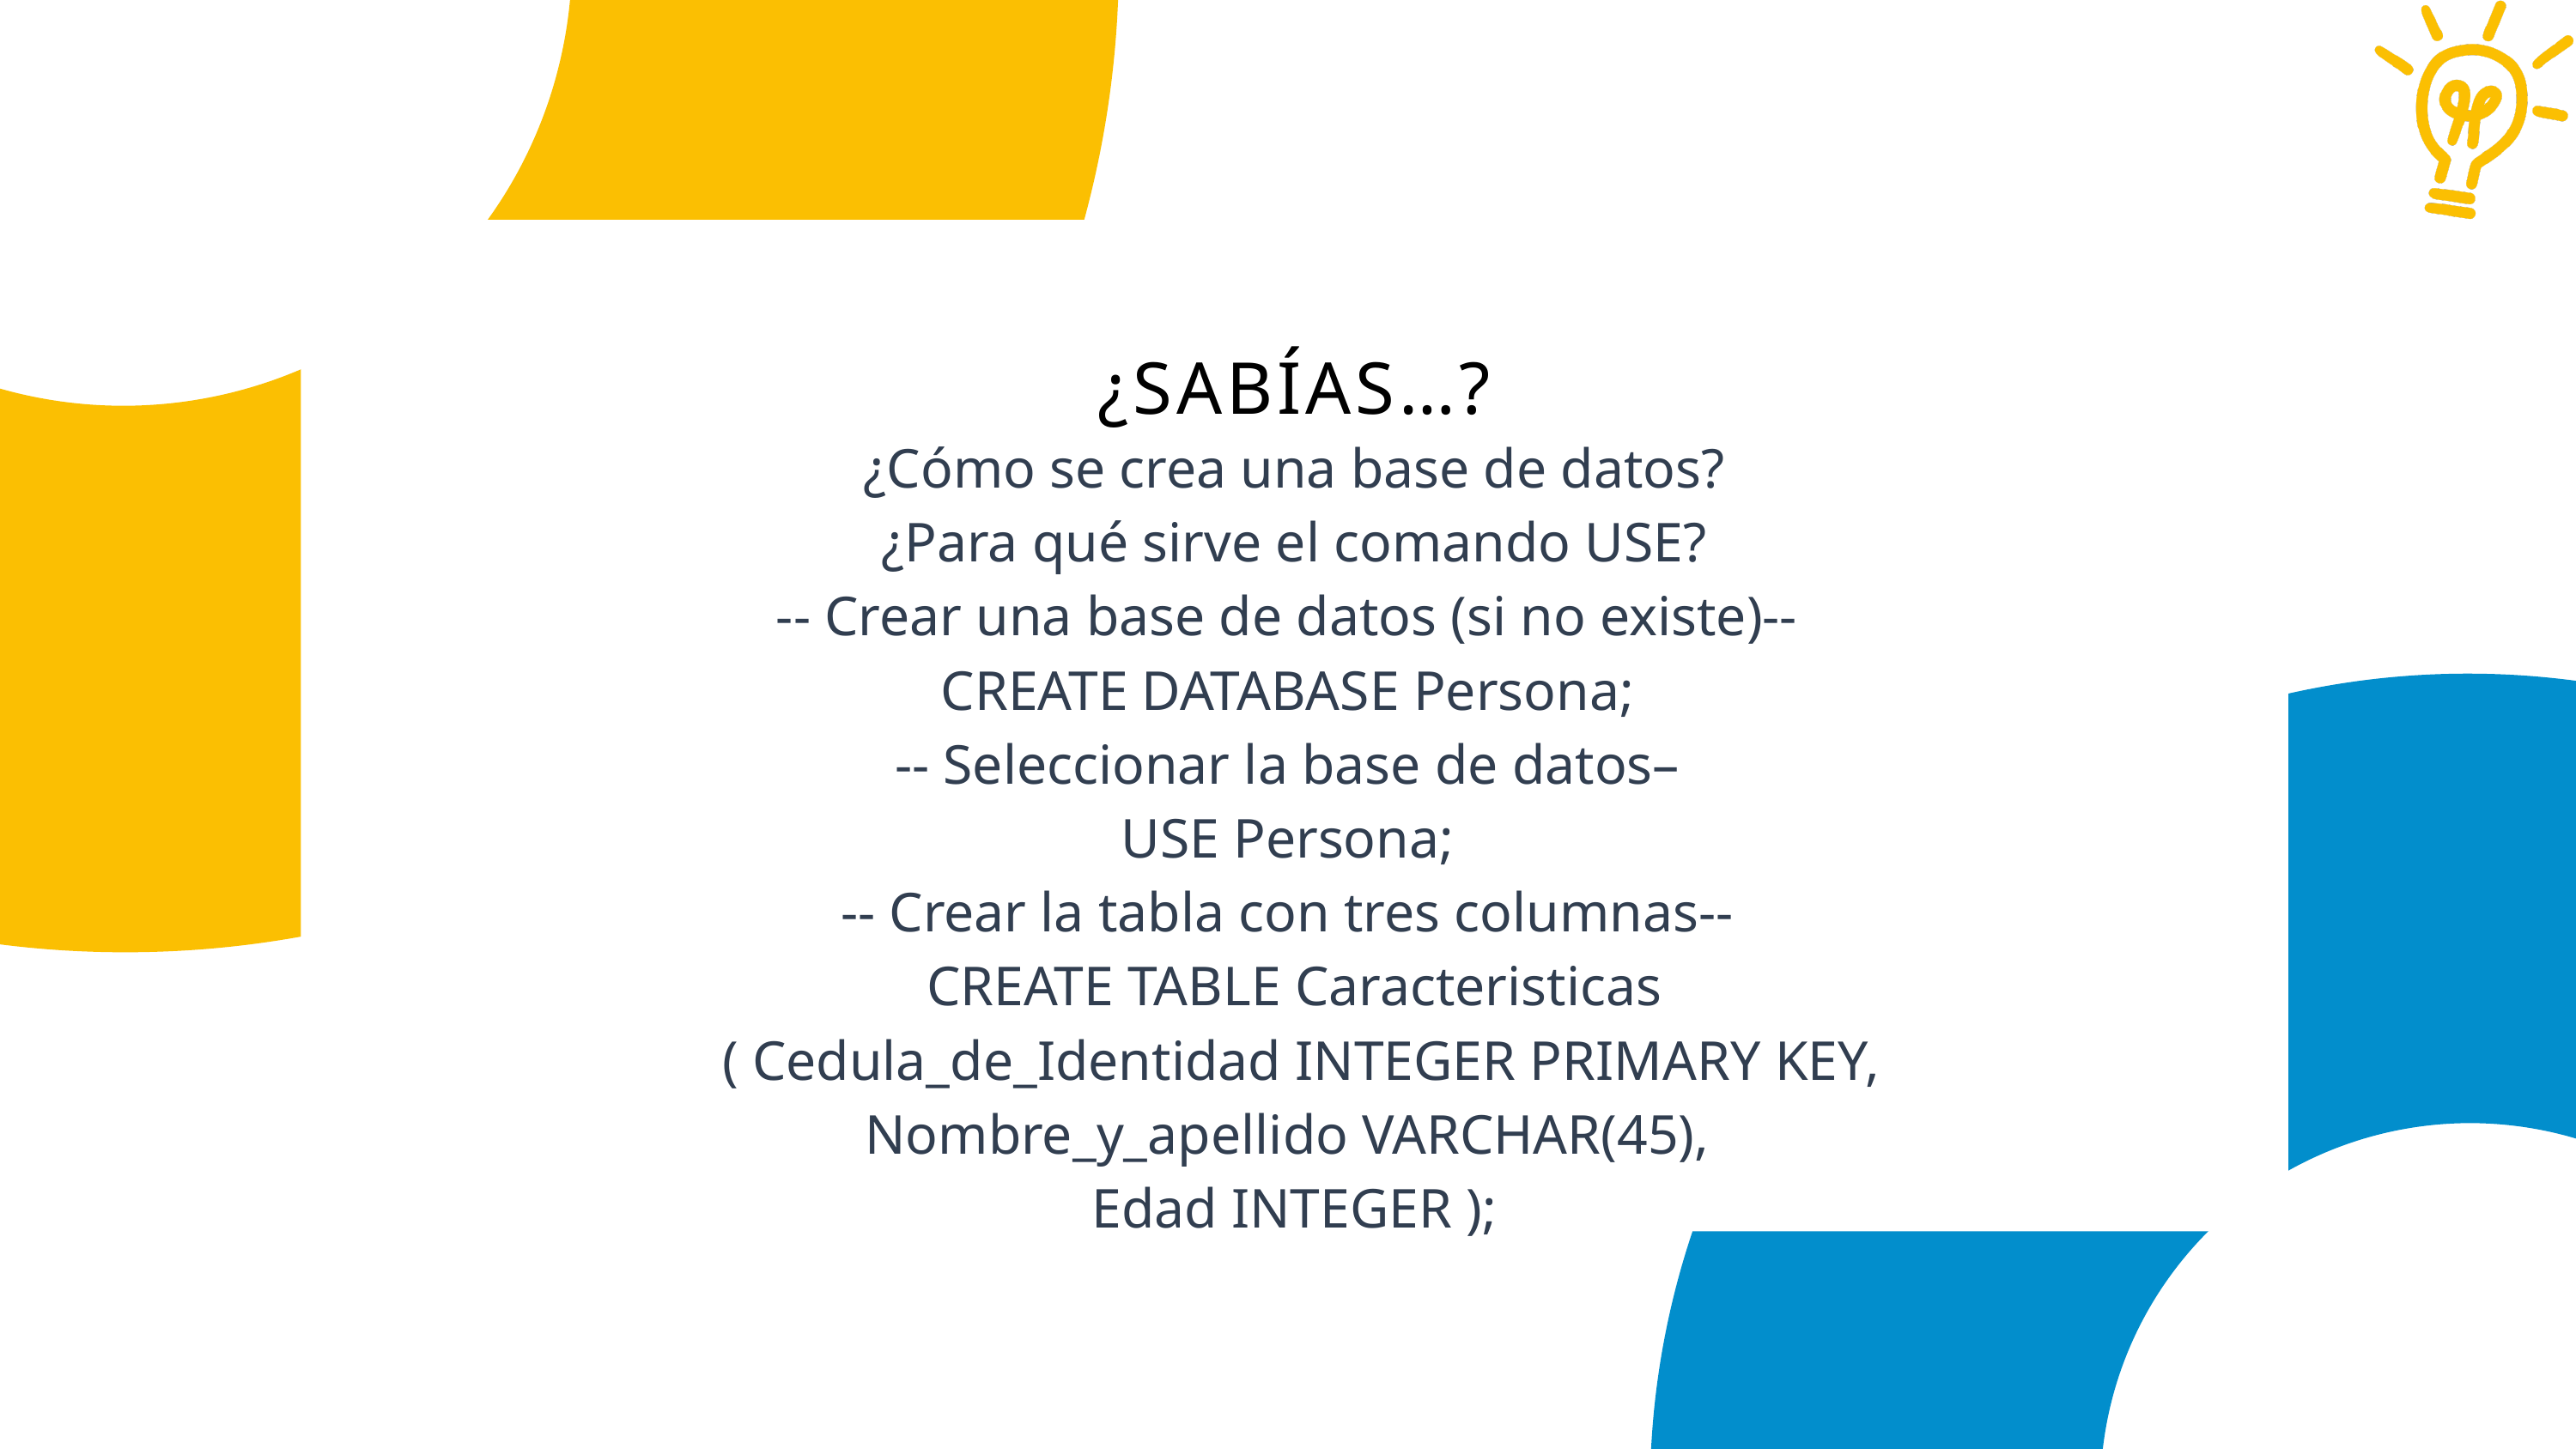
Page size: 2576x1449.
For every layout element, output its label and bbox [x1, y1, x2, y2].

text_box [301, 219, 2289, 1232]
text_box [1377, 825, 2576, 1449]
text_box [0, 0, 1394, 828]
text_box [2373, 0, 2576, 221]
